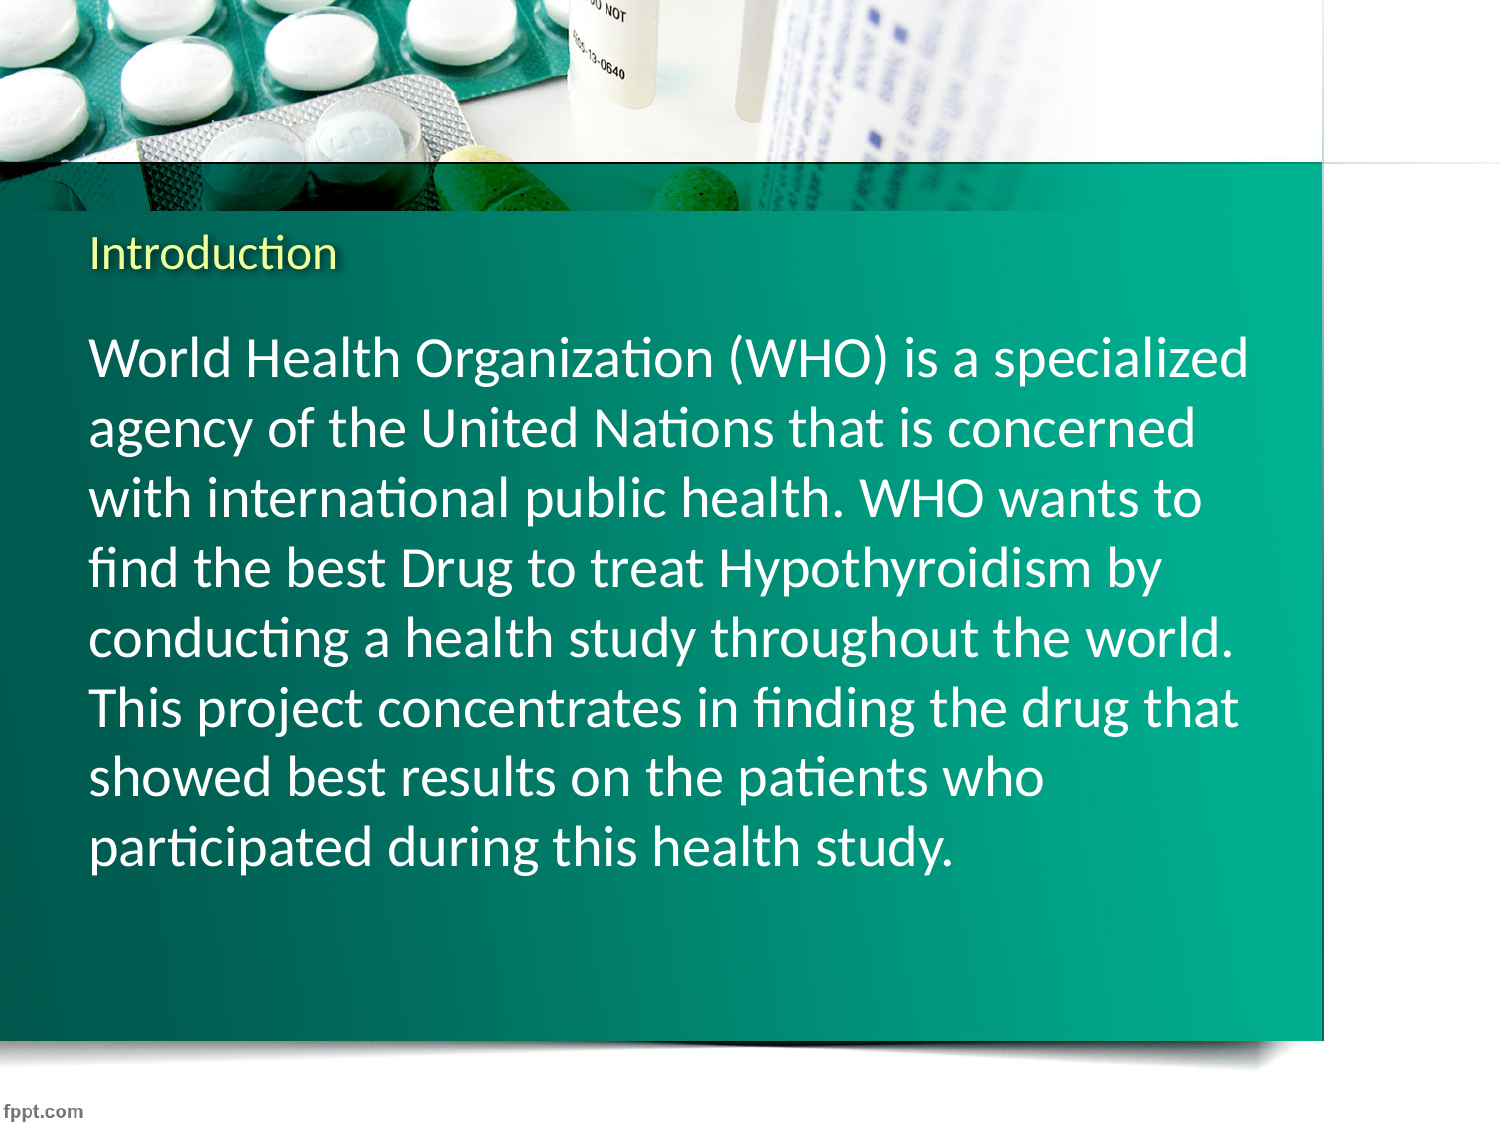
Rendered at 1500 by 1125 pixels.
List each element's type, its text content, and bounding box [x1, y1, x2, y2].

title Introduction [73, 211, 1424, 287]
list World Health Organization (WHO) is a specialized agency of the United Nations that is concerned with international public health. WHO wants to find the best Drug to treat Hypothyroidism by conducting a health study throughout the world. This project concentrates in finding the drug that showed best results on the patients who participated during this health study. [73, 311, 1277, 964]
picture [0, 0, 1500, 1125]
